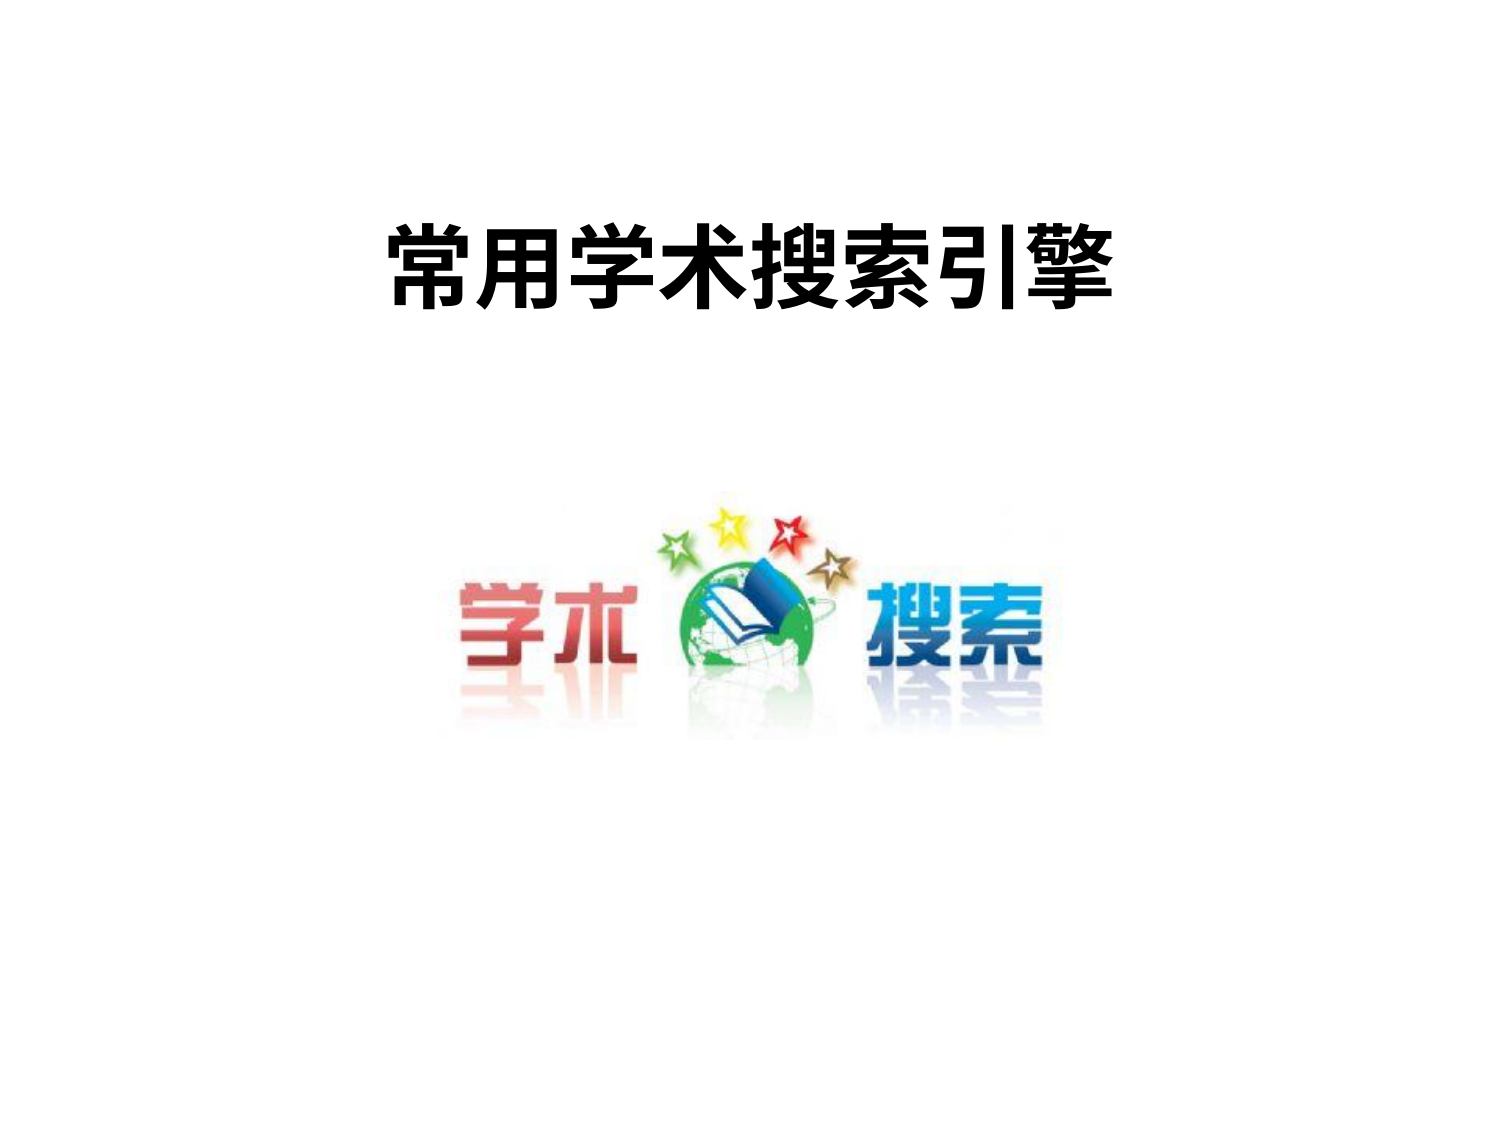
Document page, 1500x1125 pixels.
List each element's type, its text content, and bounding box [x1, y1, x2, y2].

picture [437, 490, 1063, 740]
title 常用学术搜索引擎 [112, 144, 1388, 386]
